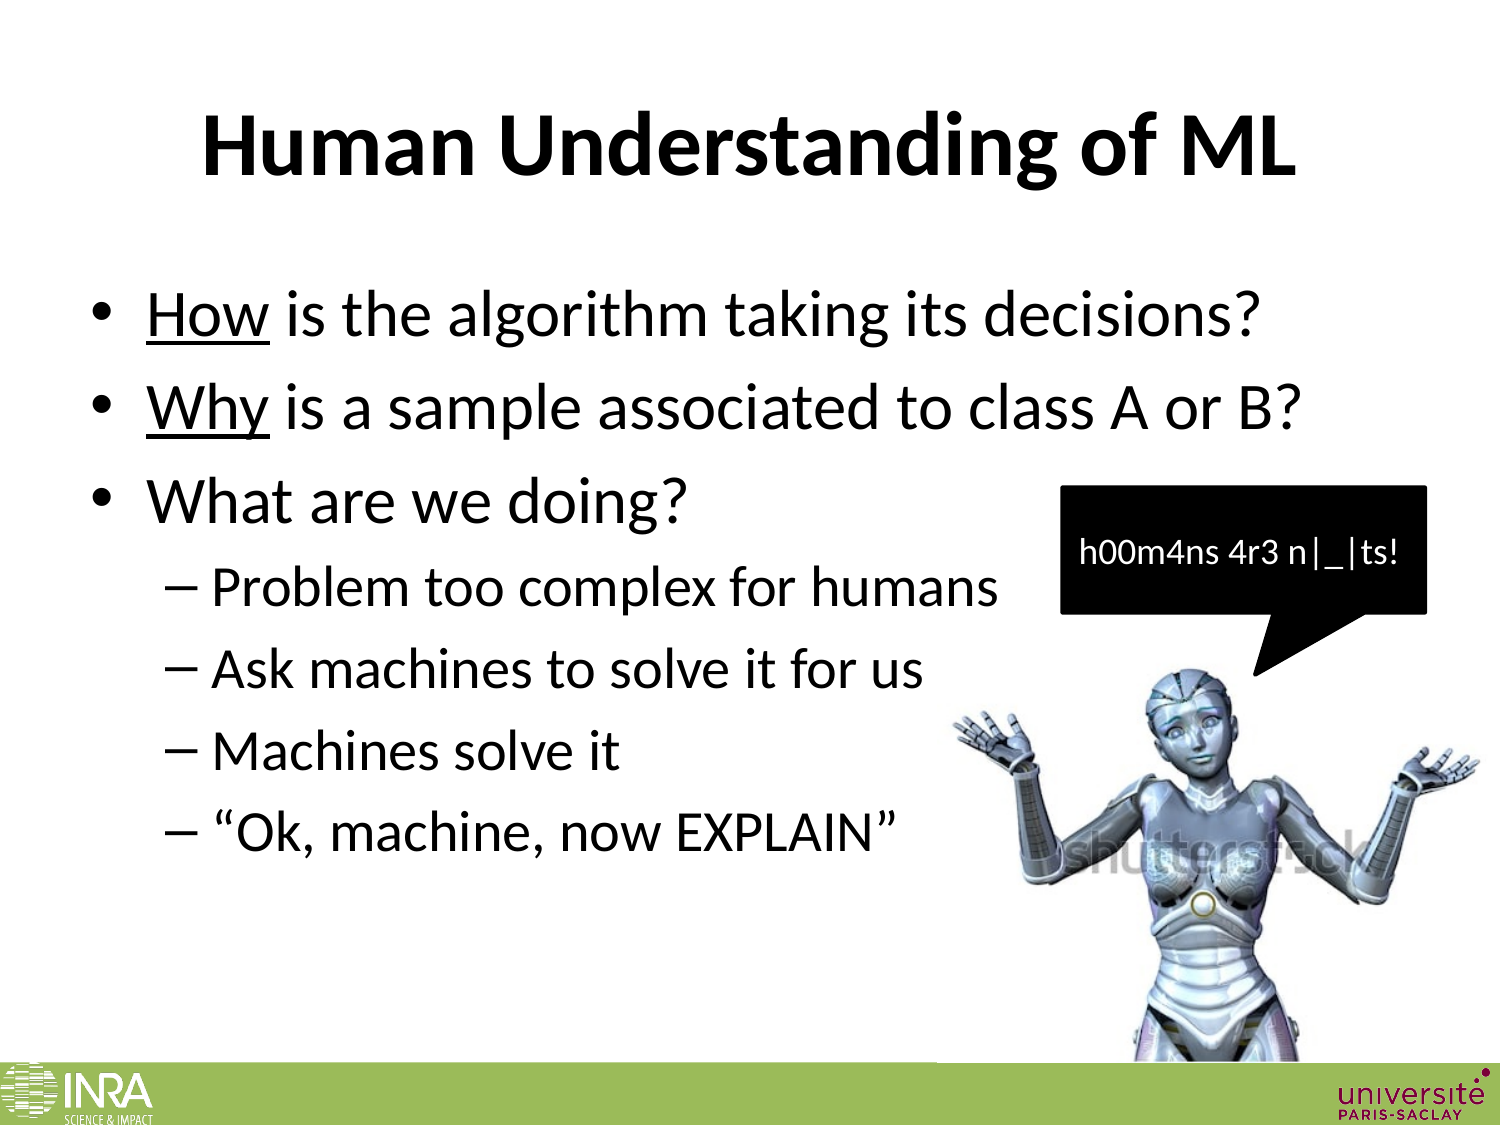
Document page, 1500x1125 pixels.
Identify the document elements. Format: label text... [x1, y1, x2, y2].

picture [1339, 1068, 1490, 1120]
title Human Understanding of ML [75, 45, 1425, 233]
text_box h00m4ns 4r3 n|_|ts! [1060, 485, 1428, 642]
picture [937, 644, 1500, 1063]
picture [0, 1062, 153, 1125]
list How is the algorithm taking its decisions? Why is a sample associated to class A or B? What are we doing? Problem too complex for humans Ask machines to solve it for us Machines solve it “Ok, machine, now EXPLAIN” [75, 262, 1425, 1005]
